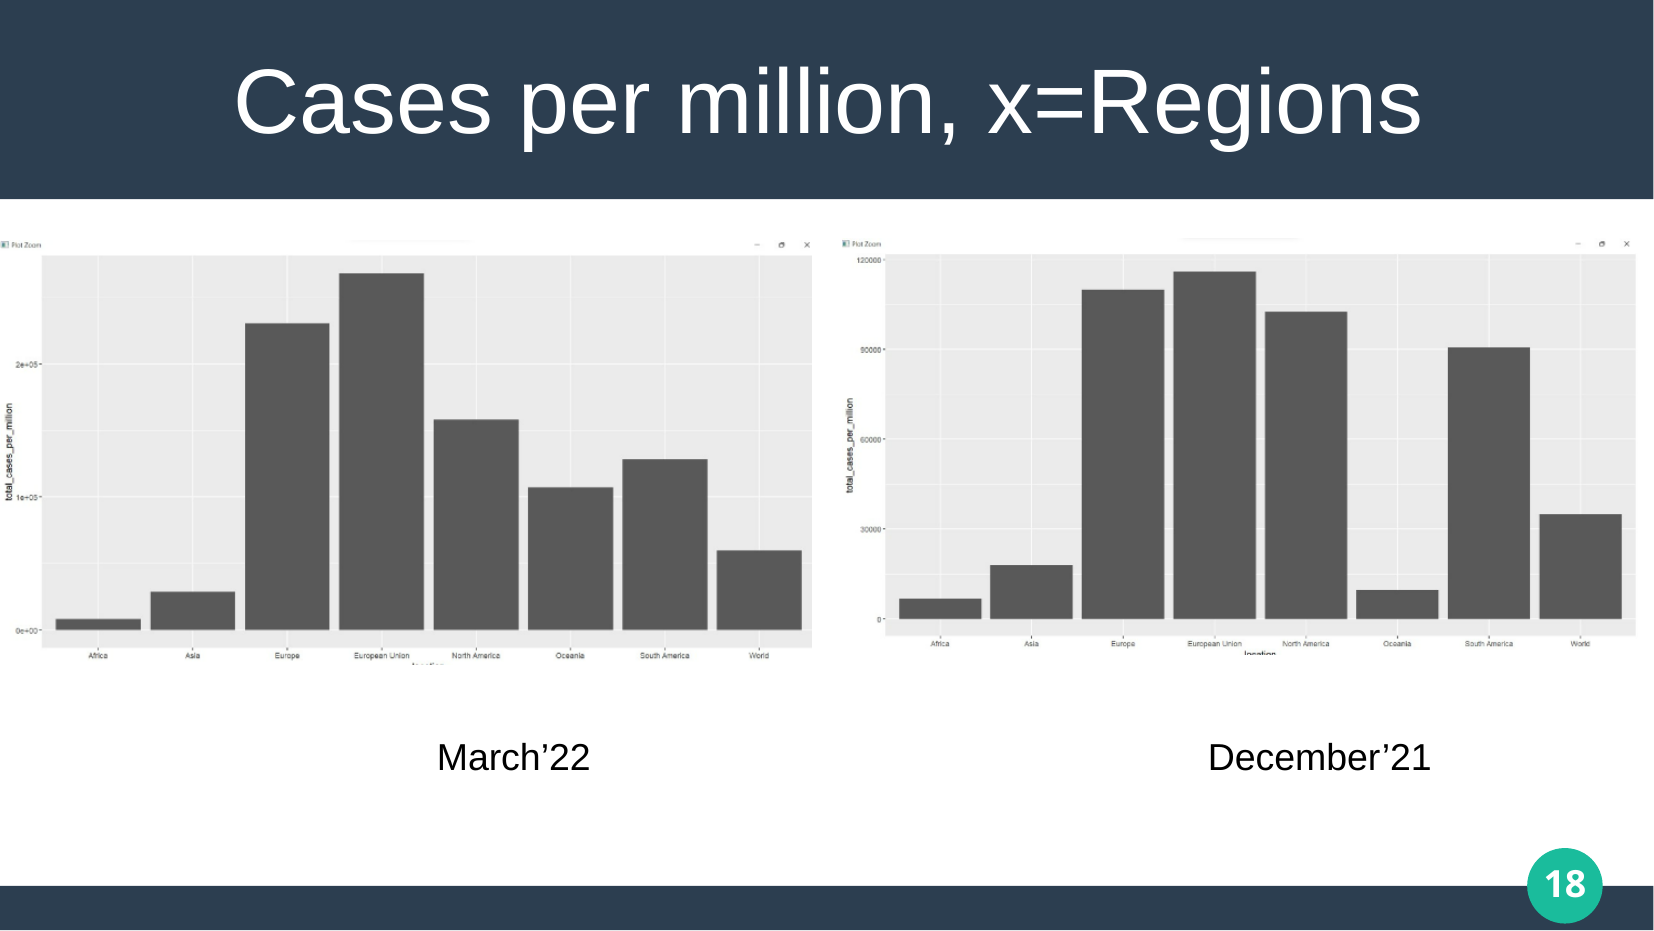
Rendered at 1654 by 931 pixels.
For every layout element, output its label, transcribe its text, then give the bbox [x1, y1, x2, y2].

text_box Cases per million, x=Regions [177, 0, 1482, 237]
picture [841, 238, 1638, 655]
picture [0, 240, 812, 665]
text_box March’22 December’21 [96, 725, 1638, 785]
